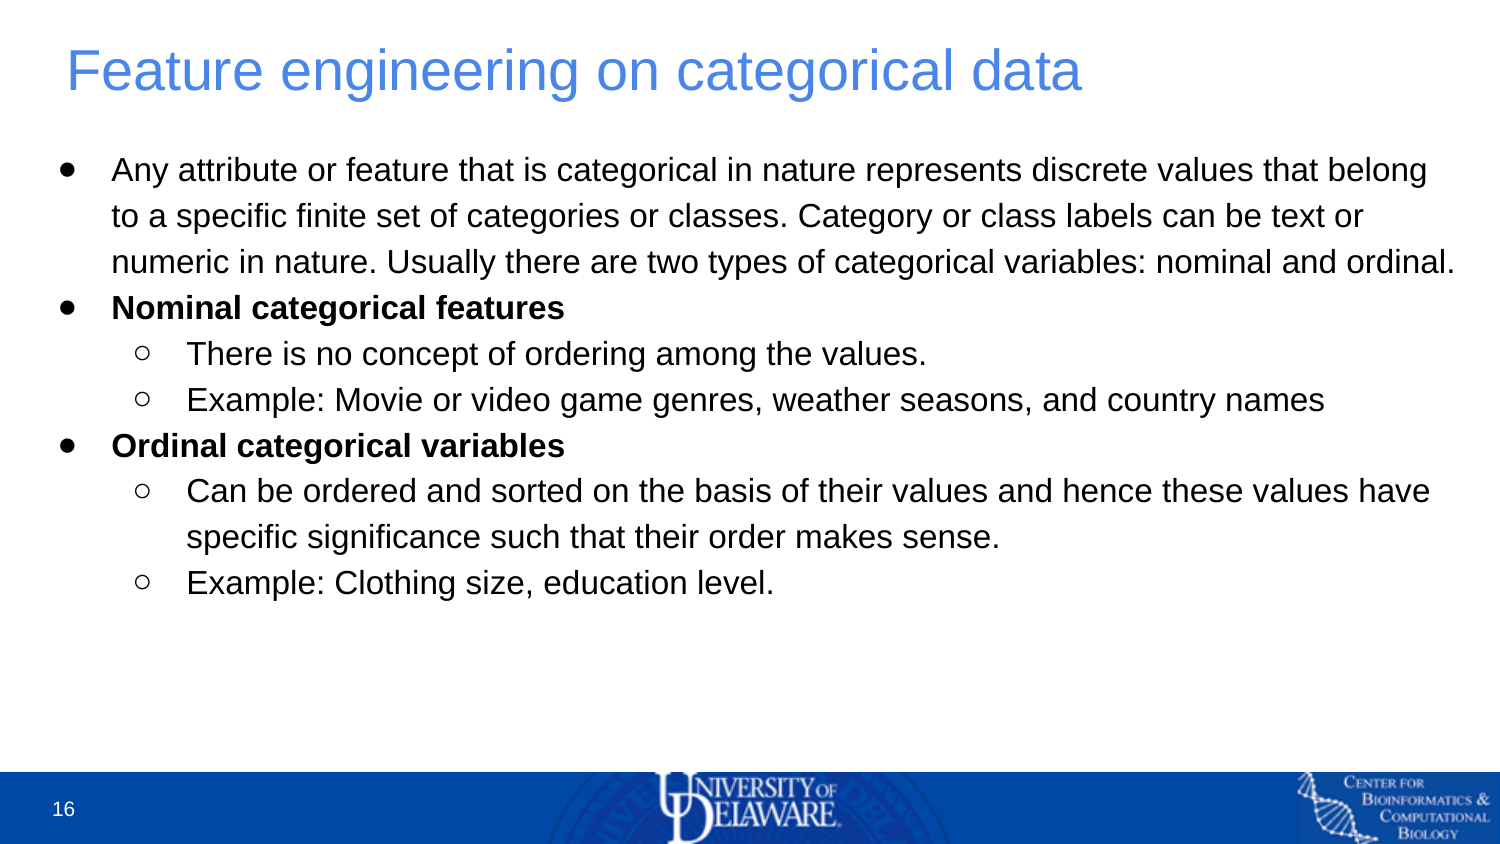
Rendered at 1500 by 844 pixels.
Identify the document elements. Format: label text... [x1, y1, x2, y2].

title Feature engineering on categorical data [51, 18, 1449, 118]
picture [0, 772, 1500, 844]
text_box Any attribute or feature that is categorical in nature represents discrete values that belong to a specific finite set of categories or classes. Category or class labels can be text or numeric in nature. Usually there are two types of categorical variables: nominal and ordinal. Nominal categorical features There is no concept of ordering among the values. Example: Movie or video game genres, weather seasons, and country names Ordinal categorical variables Can be ordered and sorted on the basis of their values and hence these values have specific significance such that their order makes sense. Example: Clothing size, education level. [21, 127, 1479, 617]
